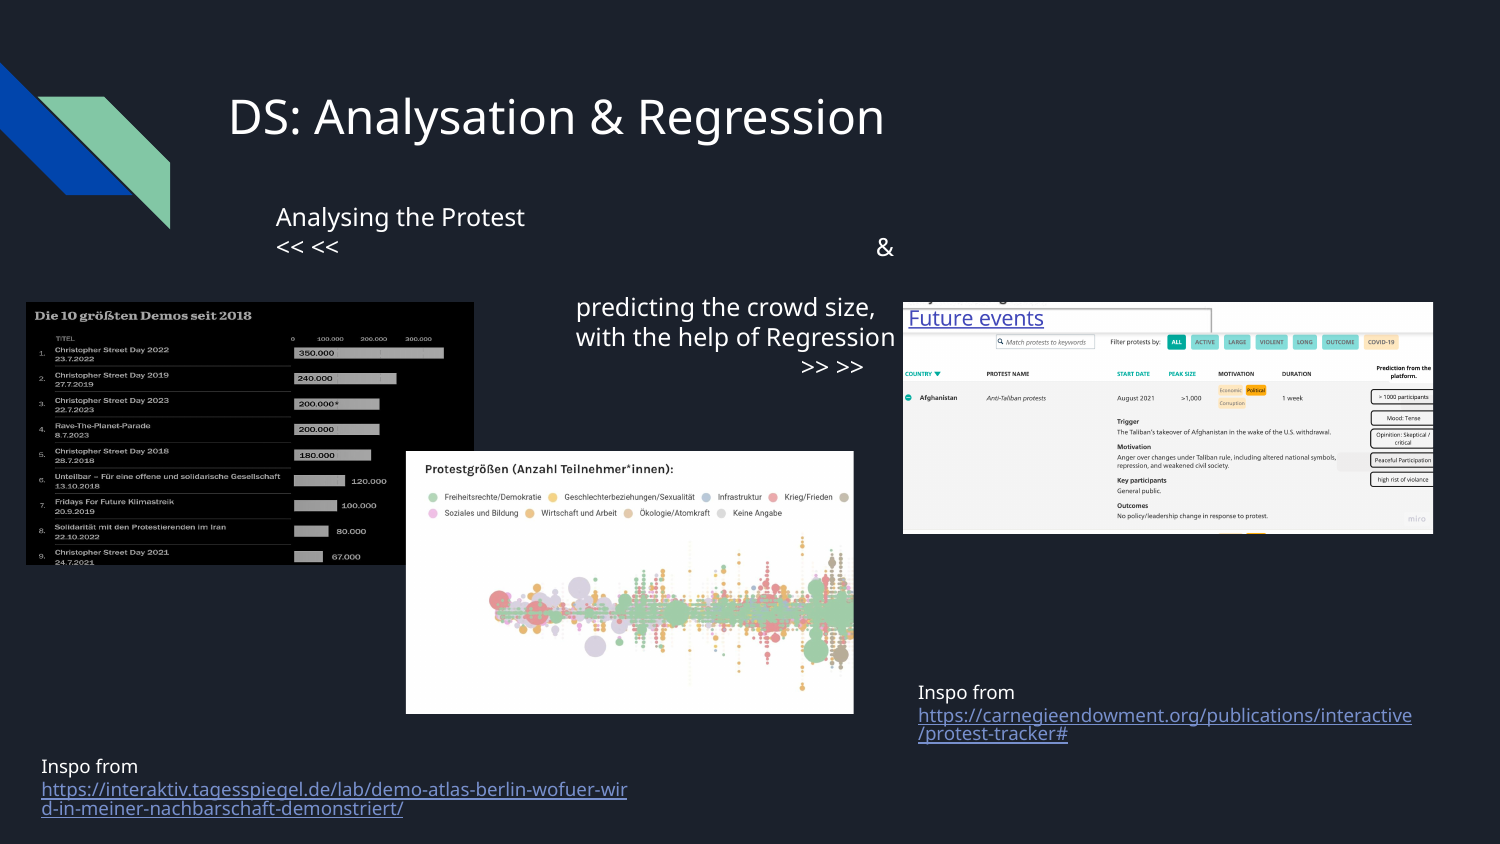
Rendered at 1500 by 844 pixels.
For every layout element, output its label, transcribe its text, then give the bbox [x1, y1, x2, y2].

text_box Analysing the Protest << << & predicting the crowd size, with the help of Regression >> >> [260, 186, 975, 397]
text_box Inspo from https://interaktiv.tagesspiegel.de/lab/demo-atlas-berlin-wofuer-wird-in-meiner-nachbarschaft-demonstriert/ [26, 740, 646, 841]
title DS: Analysation & Regression [212, 62, 1480, 213]
text_box Inspo from https://carnegieendowment.org/publications/interactive/protest-tracker# [903, 665, 1434, 767]
picture [902, 301, 1434, 534]
picture [25, 301, 854, 714]
